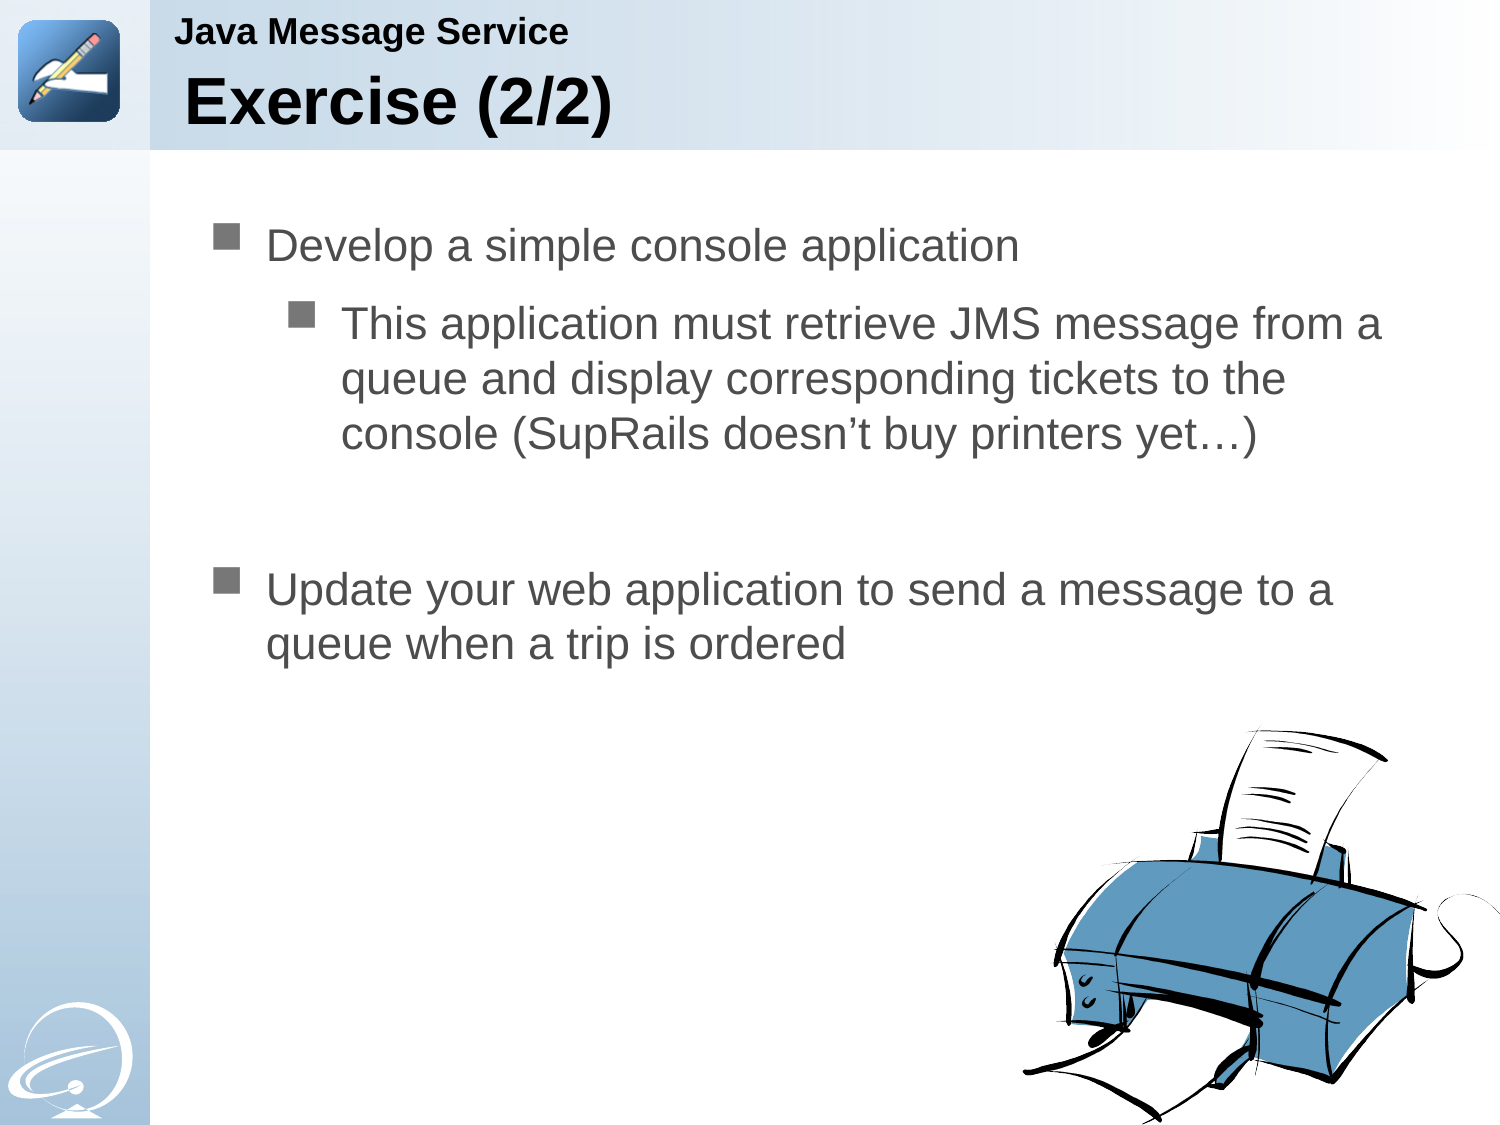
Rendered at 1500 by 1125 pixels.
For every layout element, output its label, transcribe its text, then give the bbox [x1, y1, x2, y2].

text_box Java Message Service [159, 0, 1500, 60]
title Exercise (2/2) [169, 60, 1438, 141]
text_box Develop a simple console application This application must retrieve JMS message from a queue and display corresponding tickets to the console (SupRails doesn’t buy printers yet…) Update your web application to send a message to a queue when a trip is ordered [194, 208, 1461, 1052]
picture [17, 18, 125, 127]
picture [1021, 716, 1500, 1125]
